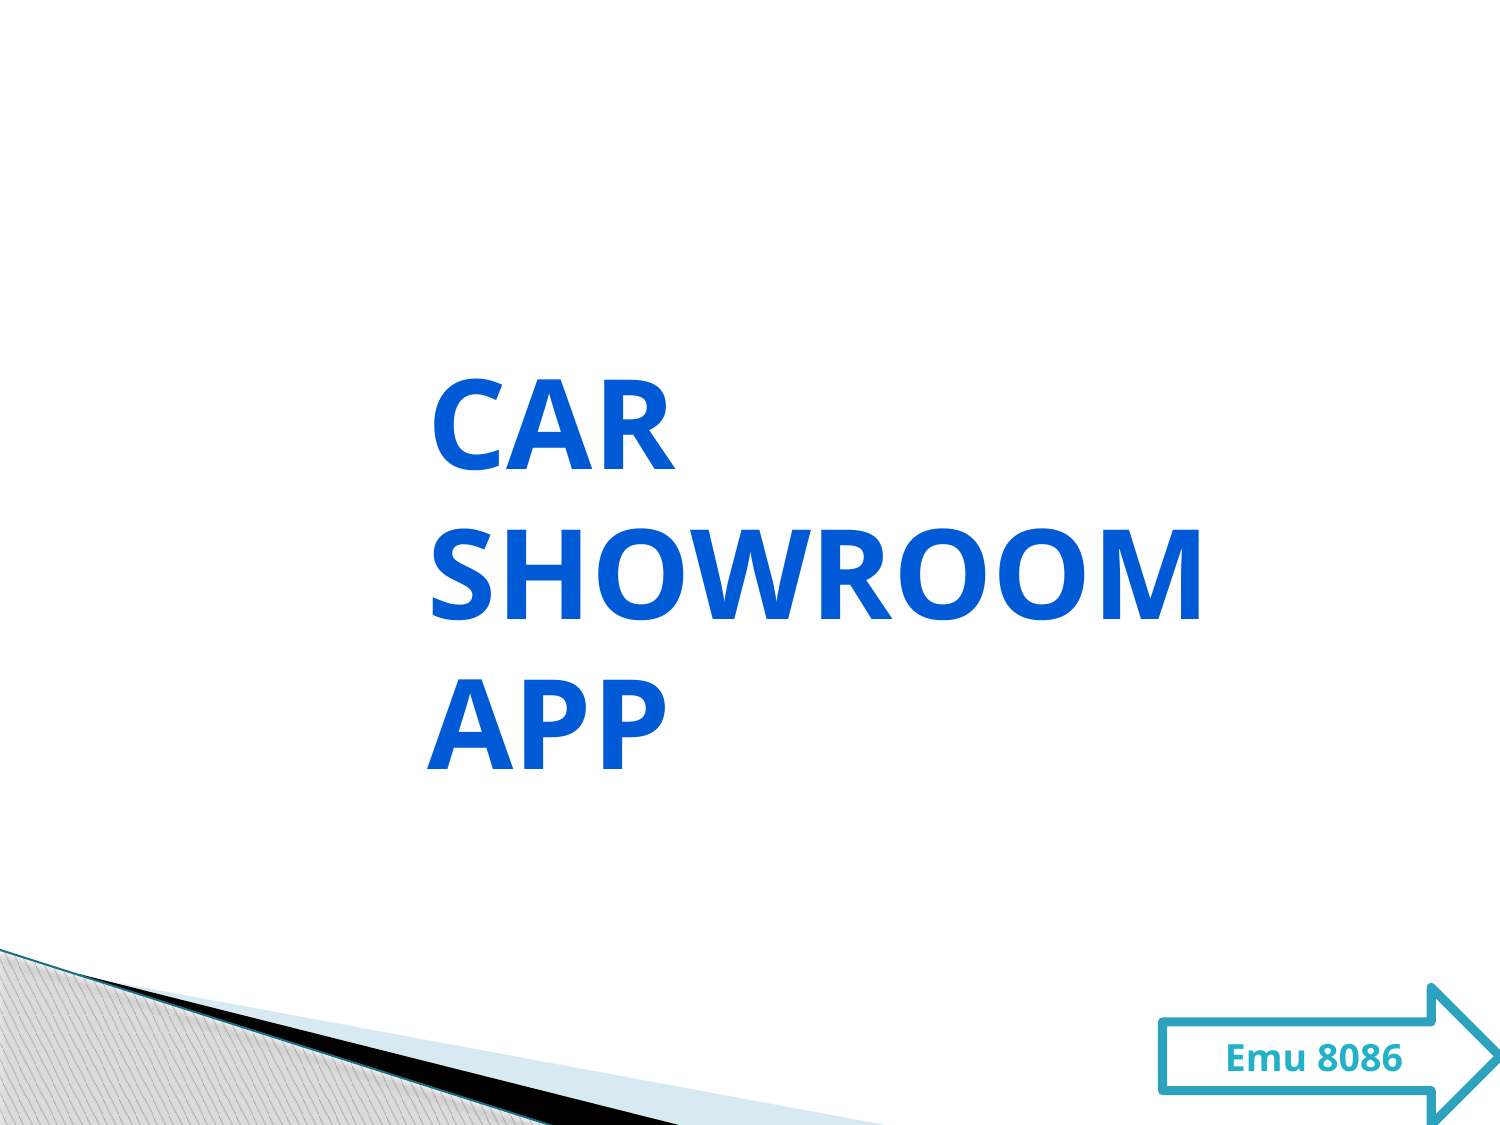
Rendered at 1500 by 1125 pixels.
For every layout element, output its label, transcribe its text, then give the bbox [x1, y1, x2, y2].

text_box Emu 8086 [1157, 983, 1500, 1125]
text_box Car Showroom App [412, 337, 1238, 803]
